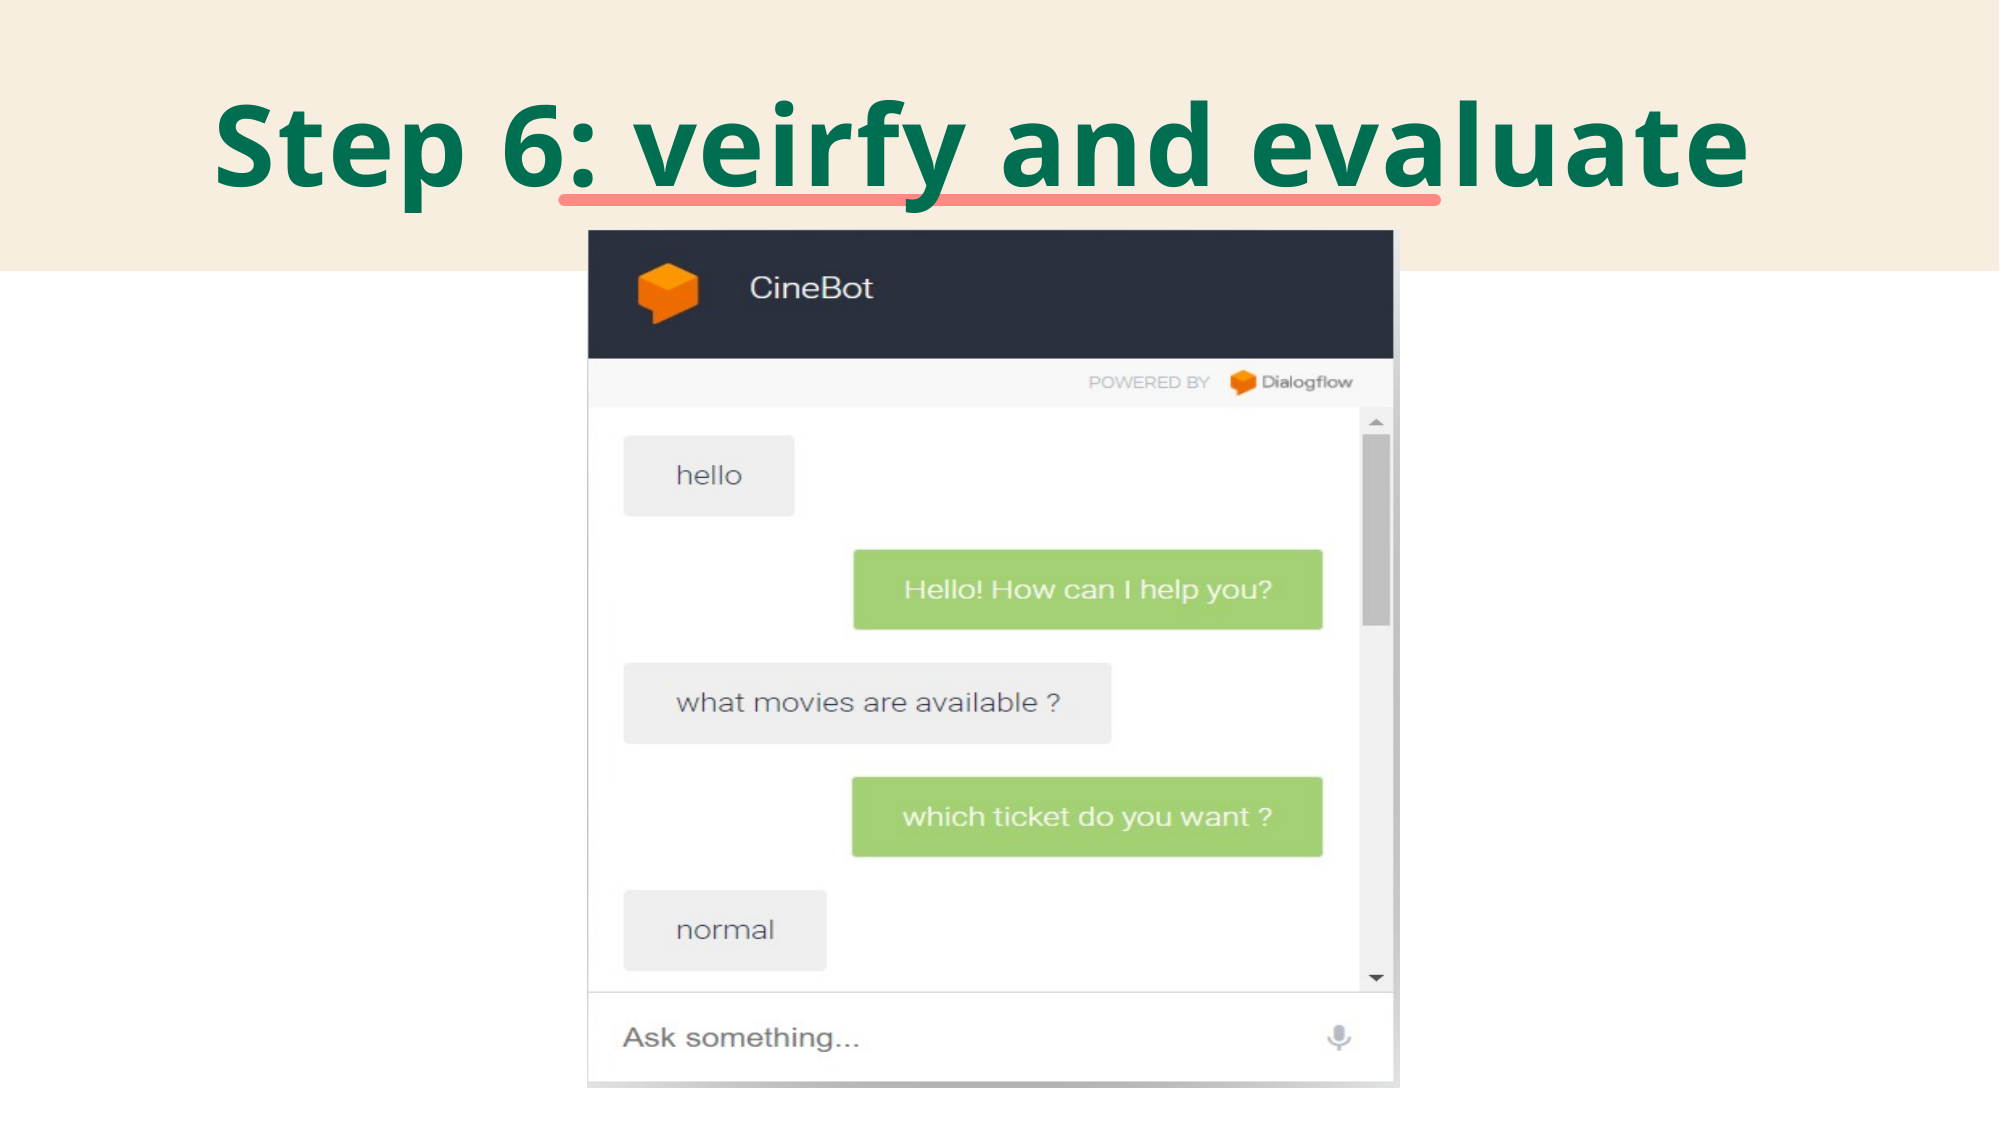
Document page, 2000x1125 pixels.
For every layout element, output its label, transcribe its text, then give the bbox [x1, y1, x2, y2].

title Step 6: veirfy and evaluate [99, 75, 1900, 230]
picture [586, 229, 1400, 1088]
